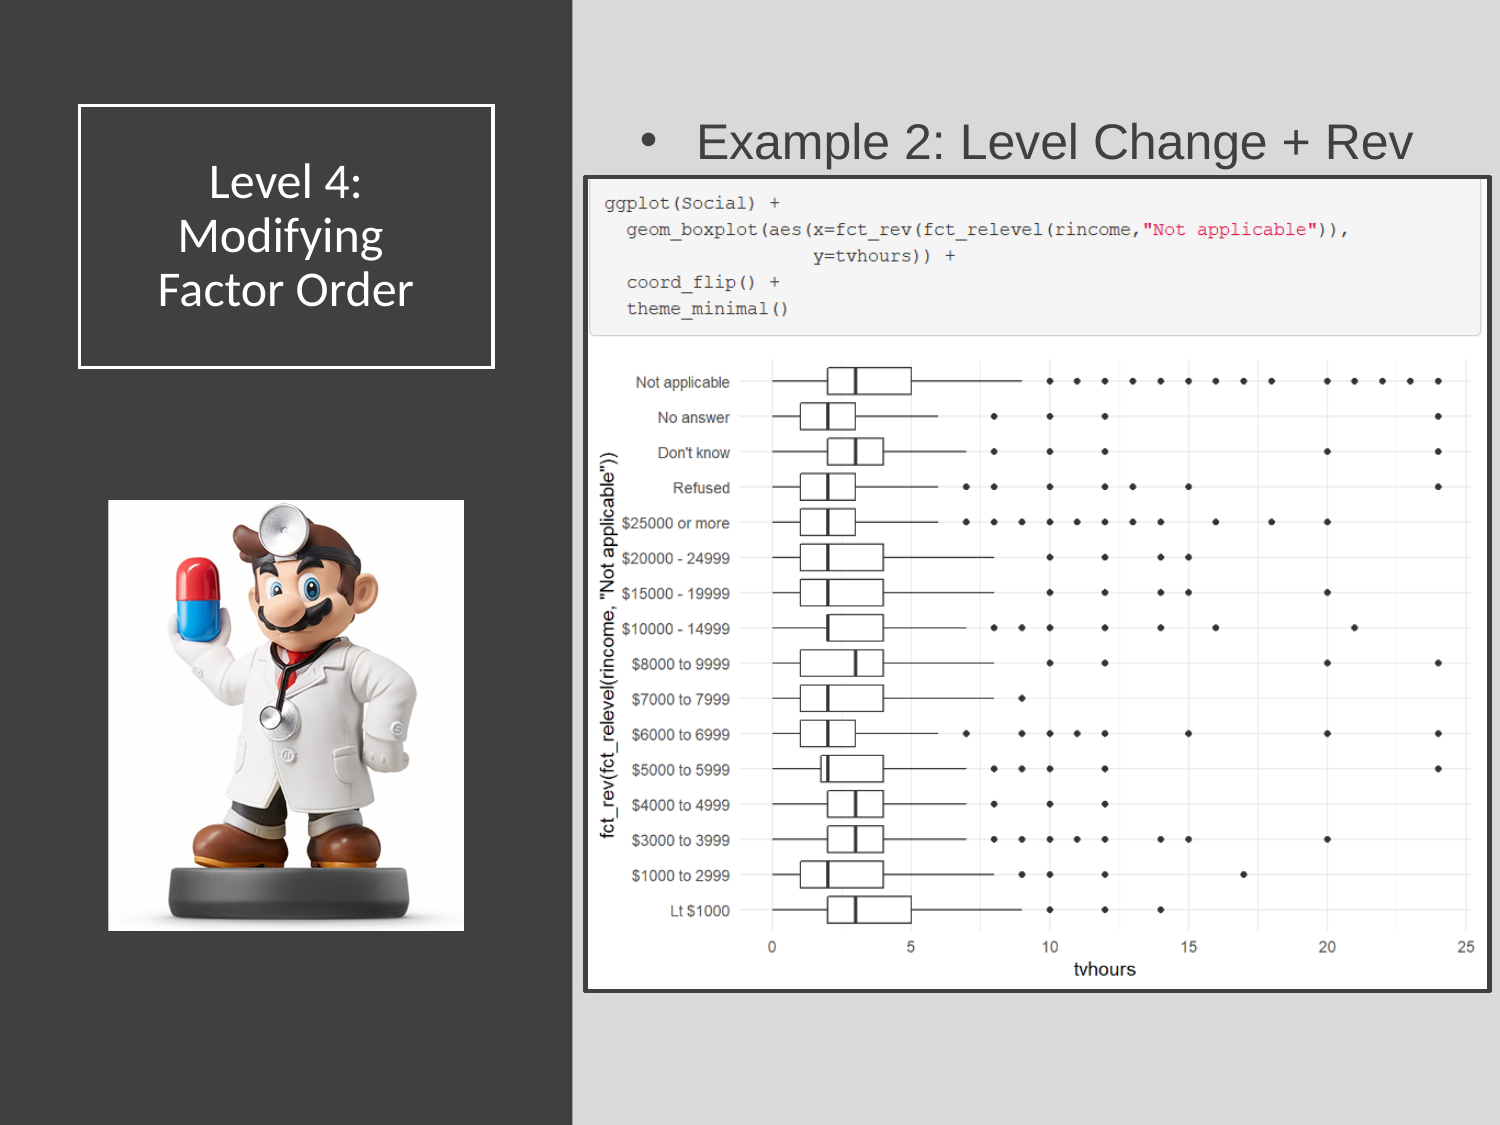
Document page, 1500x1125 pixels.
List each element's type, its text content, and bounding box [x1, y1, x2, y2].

text_box [0, 0, 573, 1125]
title Level 4: Modifying Factor Order [78, 105, 494, 368]
picture [587, 178, 1488, 990]
picture [107, 499, 465, 931]
text_box Example 2: Level Change + Rev [624, 101, 1488, 175]
